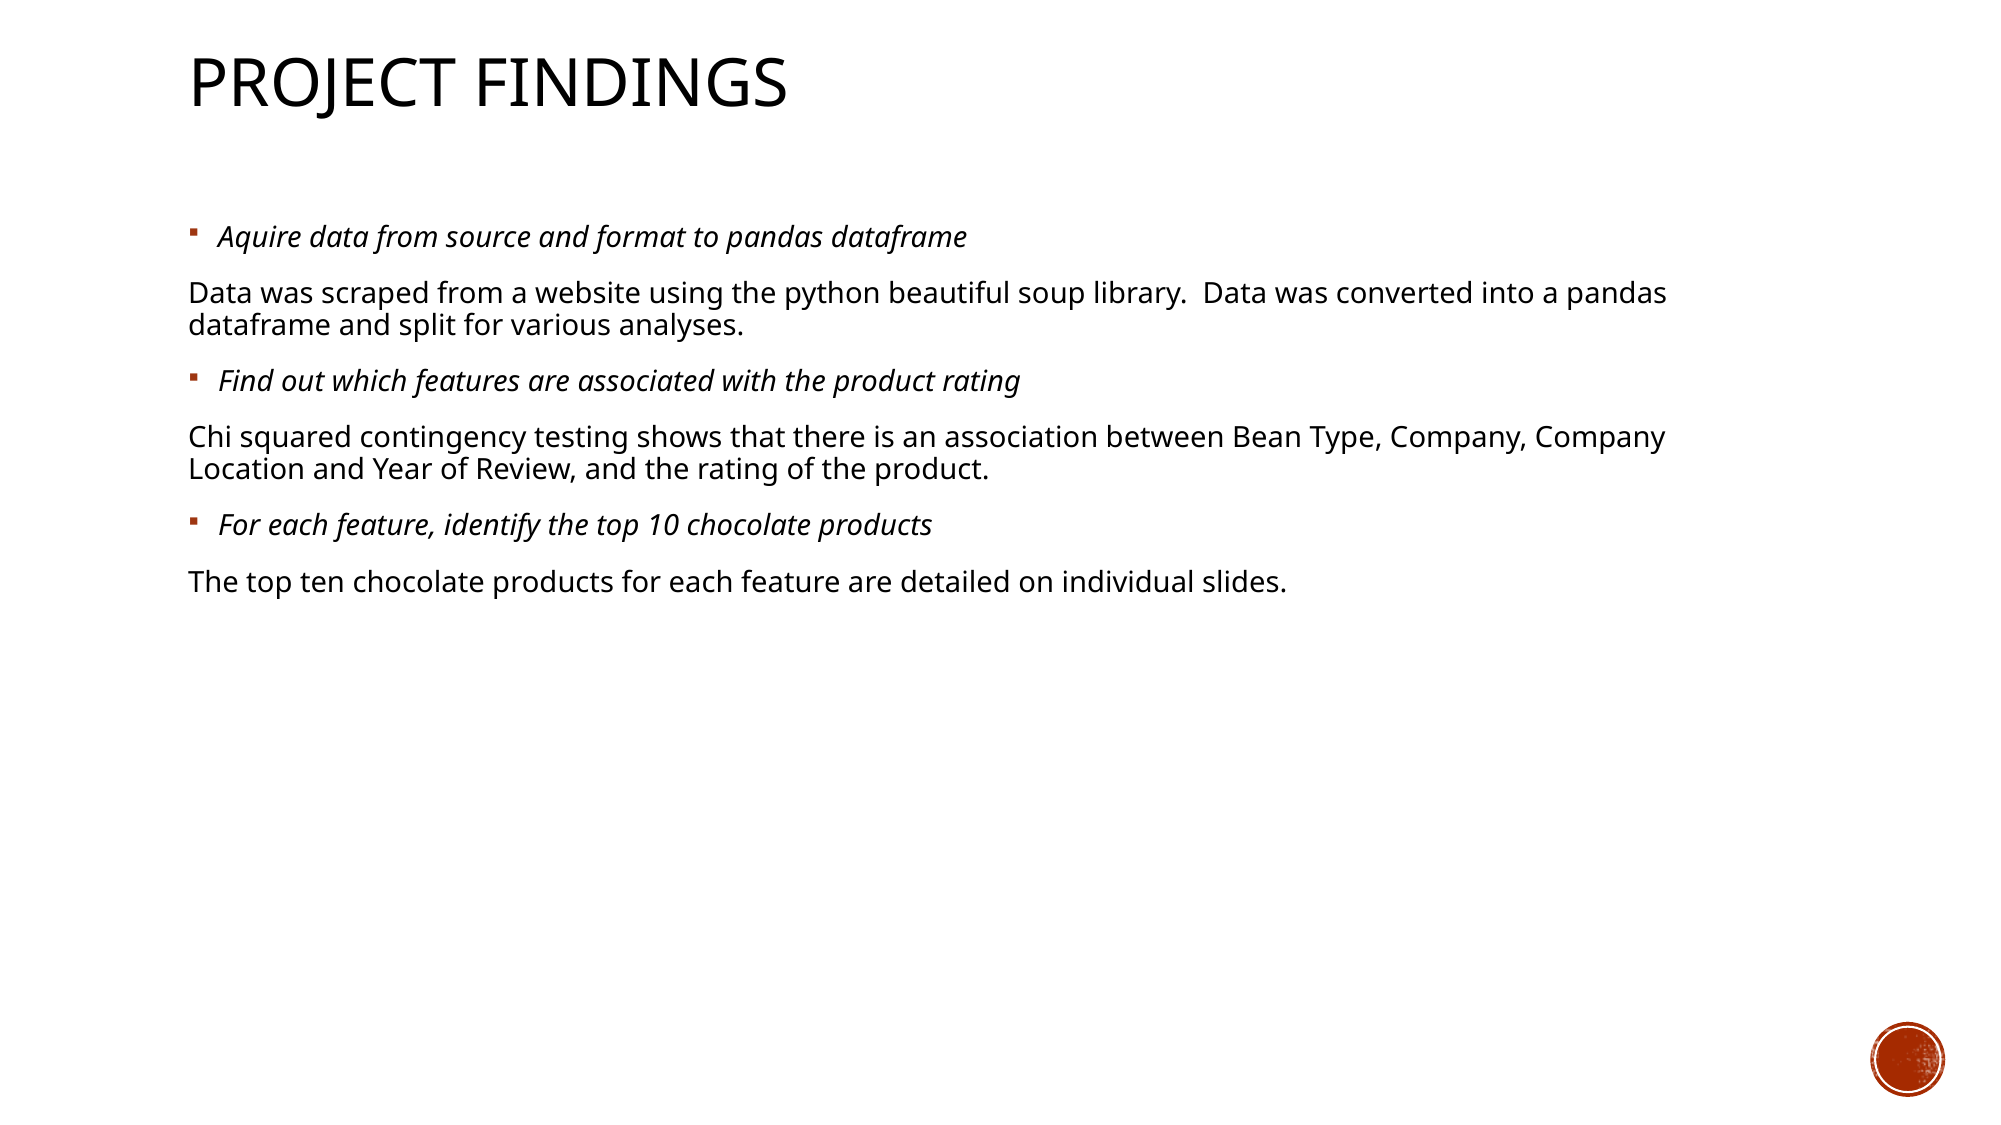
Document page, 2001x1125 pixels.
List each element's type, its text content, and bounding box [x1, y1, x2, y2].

title Project Findings [173, 13, 1764, 156]
list Aquire data from source and format to pandas dataframe Data was scraped from a website using the python beautiful soup library. Data was converted into a pandas dataframe and split for various analyses. Find out which features are associated with the product rating Chi squared contingency testing shows that there is an association between Bean Type, Company, Company Location and Year of Review, and the rating of the product. For each feature, identify the top 10 chocolate products The top ten chocolate products for each feature are detailed on individual slides. [173, 214, 1705, 944]
